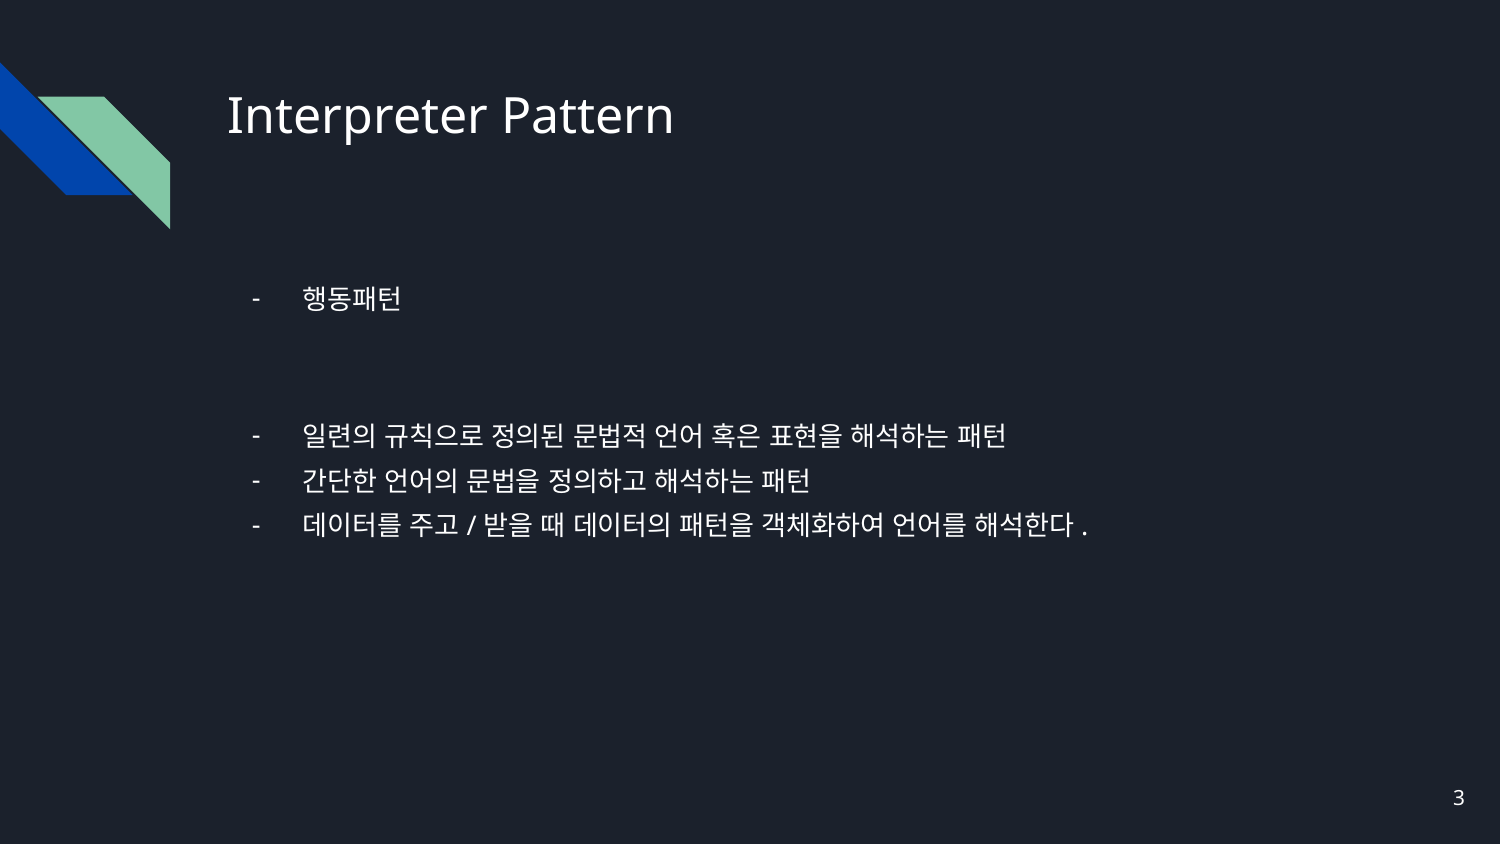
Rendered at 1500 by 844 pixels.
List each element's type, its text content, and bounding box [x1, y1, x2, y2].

list 행동패턴 일련의 규칙으로 정의된 문법적 언어 혹은 표현을 해석하는 패턴 간단한 언어의 문법을 정의하고 해석하는 패턴 데이터를 주고/받을 때 데이터의 패턴을 객체화하여 언어를 해석한다. [212, 257, 1368, 735]
title Interpreter Pattern [212, 64, 1368, 215]
slide_number ‹#› [1389, 764, 1480, 830]
